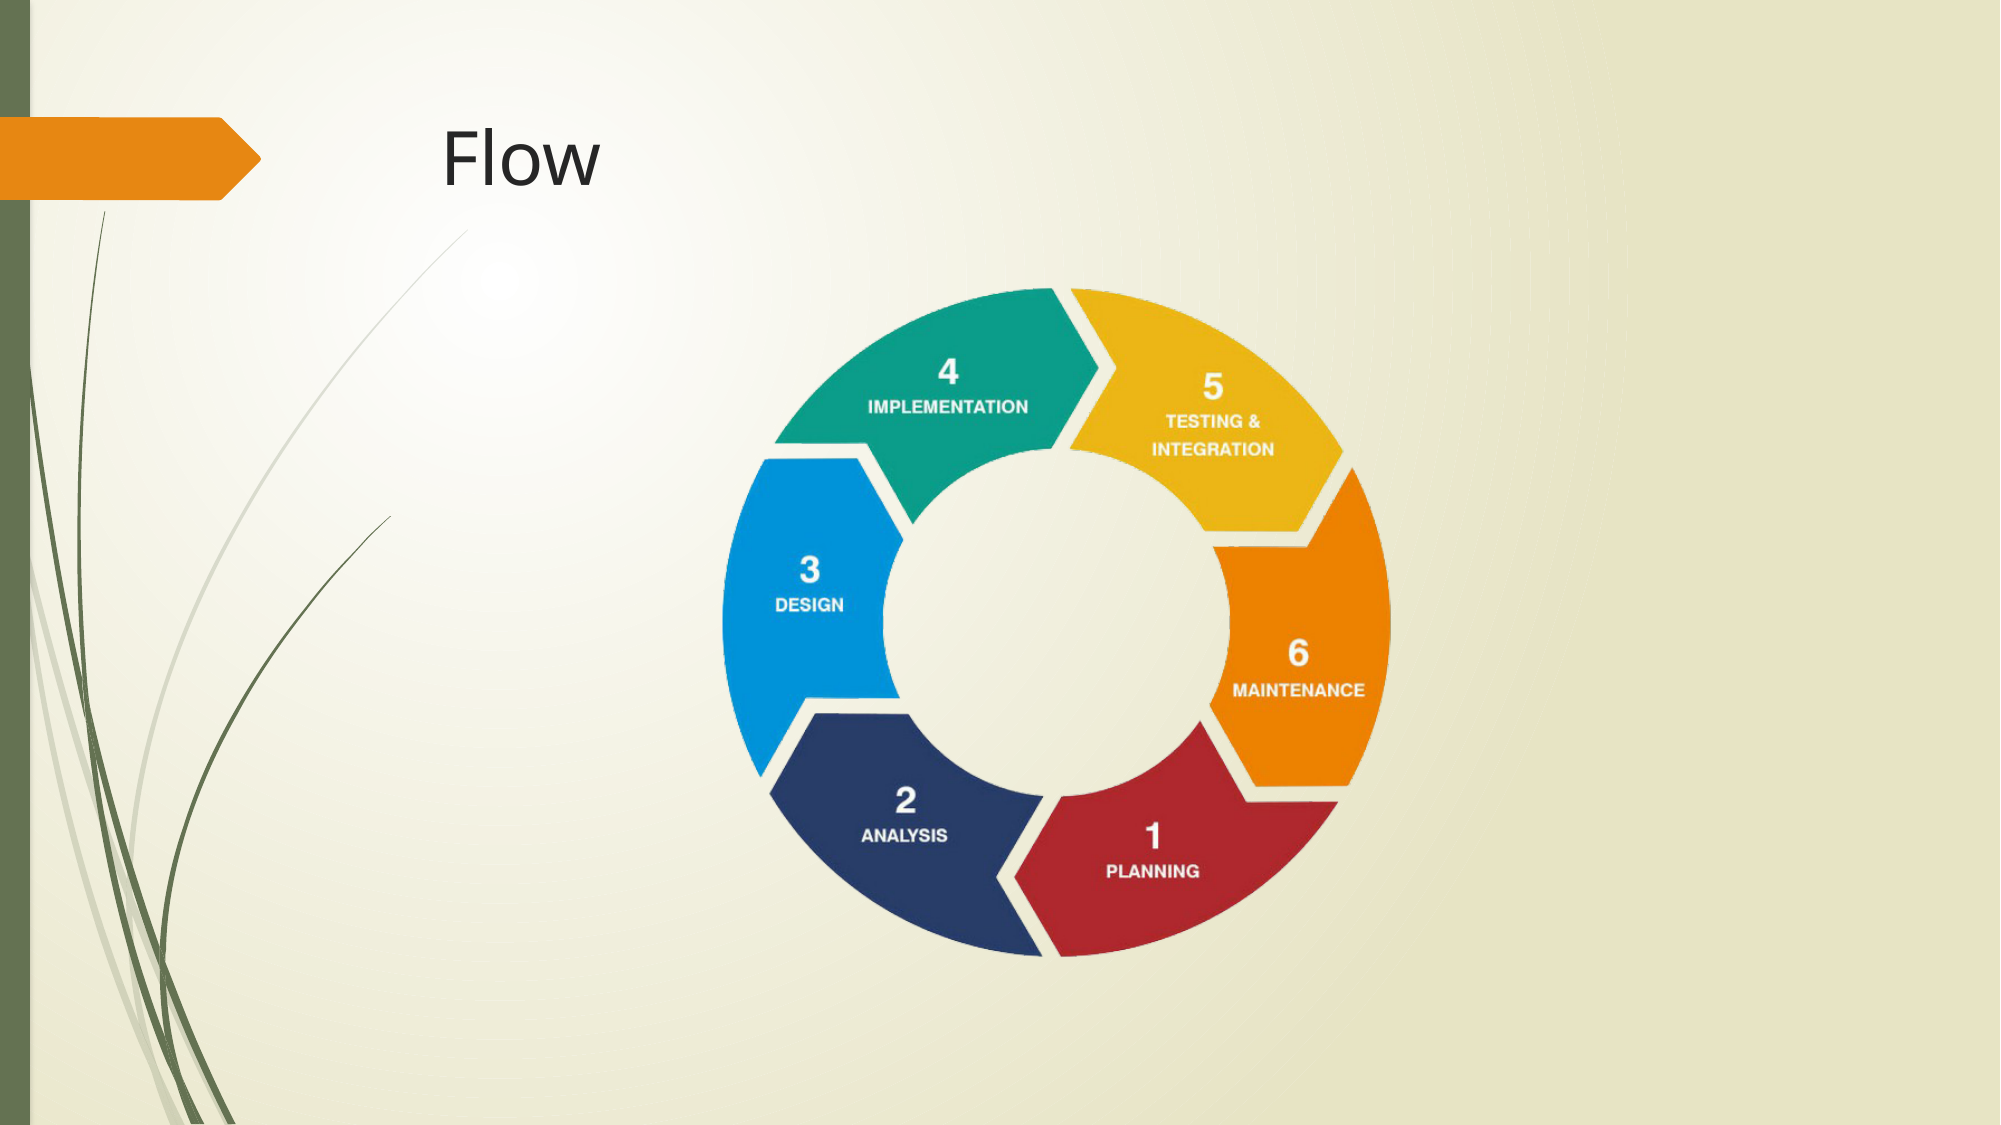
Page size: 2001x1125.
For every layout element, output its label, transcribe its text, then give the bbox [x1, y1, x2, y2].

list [697, 266, 1411, 980]
title Flow [425, 102, 1888, 313]
